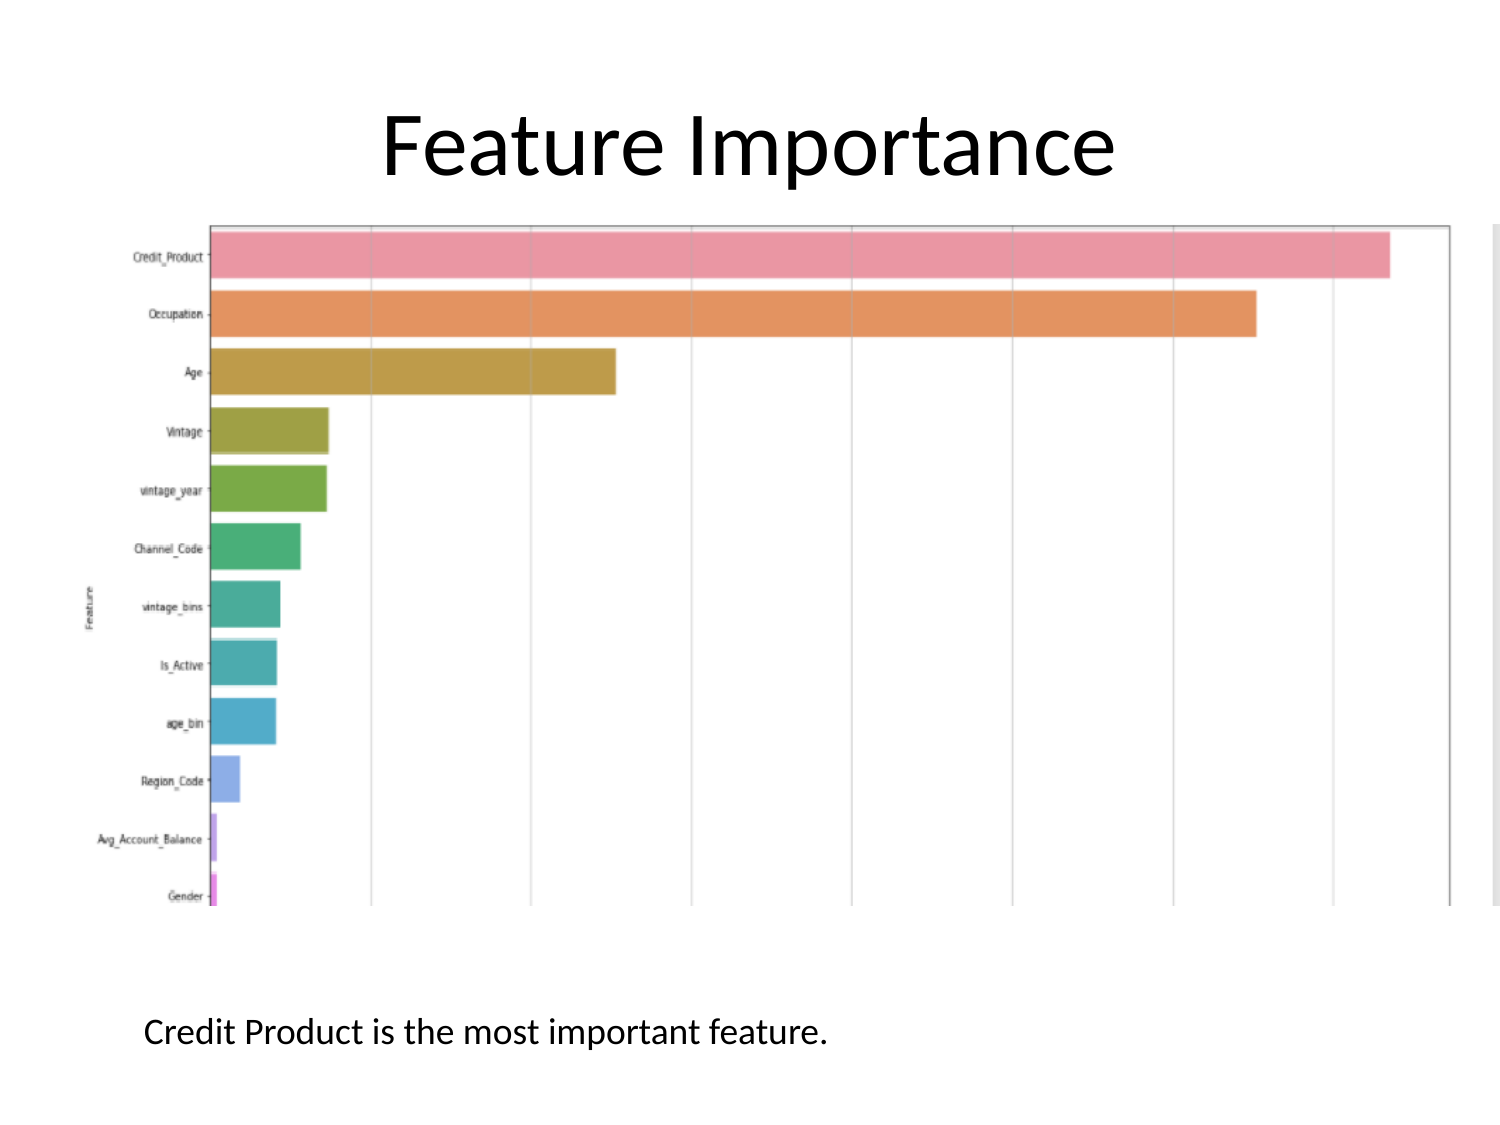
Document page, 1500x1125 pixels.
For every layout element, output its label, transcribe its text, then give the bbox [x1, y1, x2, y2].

text_box Credit Product is the most important feature. [129, 999, 845, 1060]
title Feature Importance [75, 45, 1425, 223]
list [0, 224, 1500, 906]
